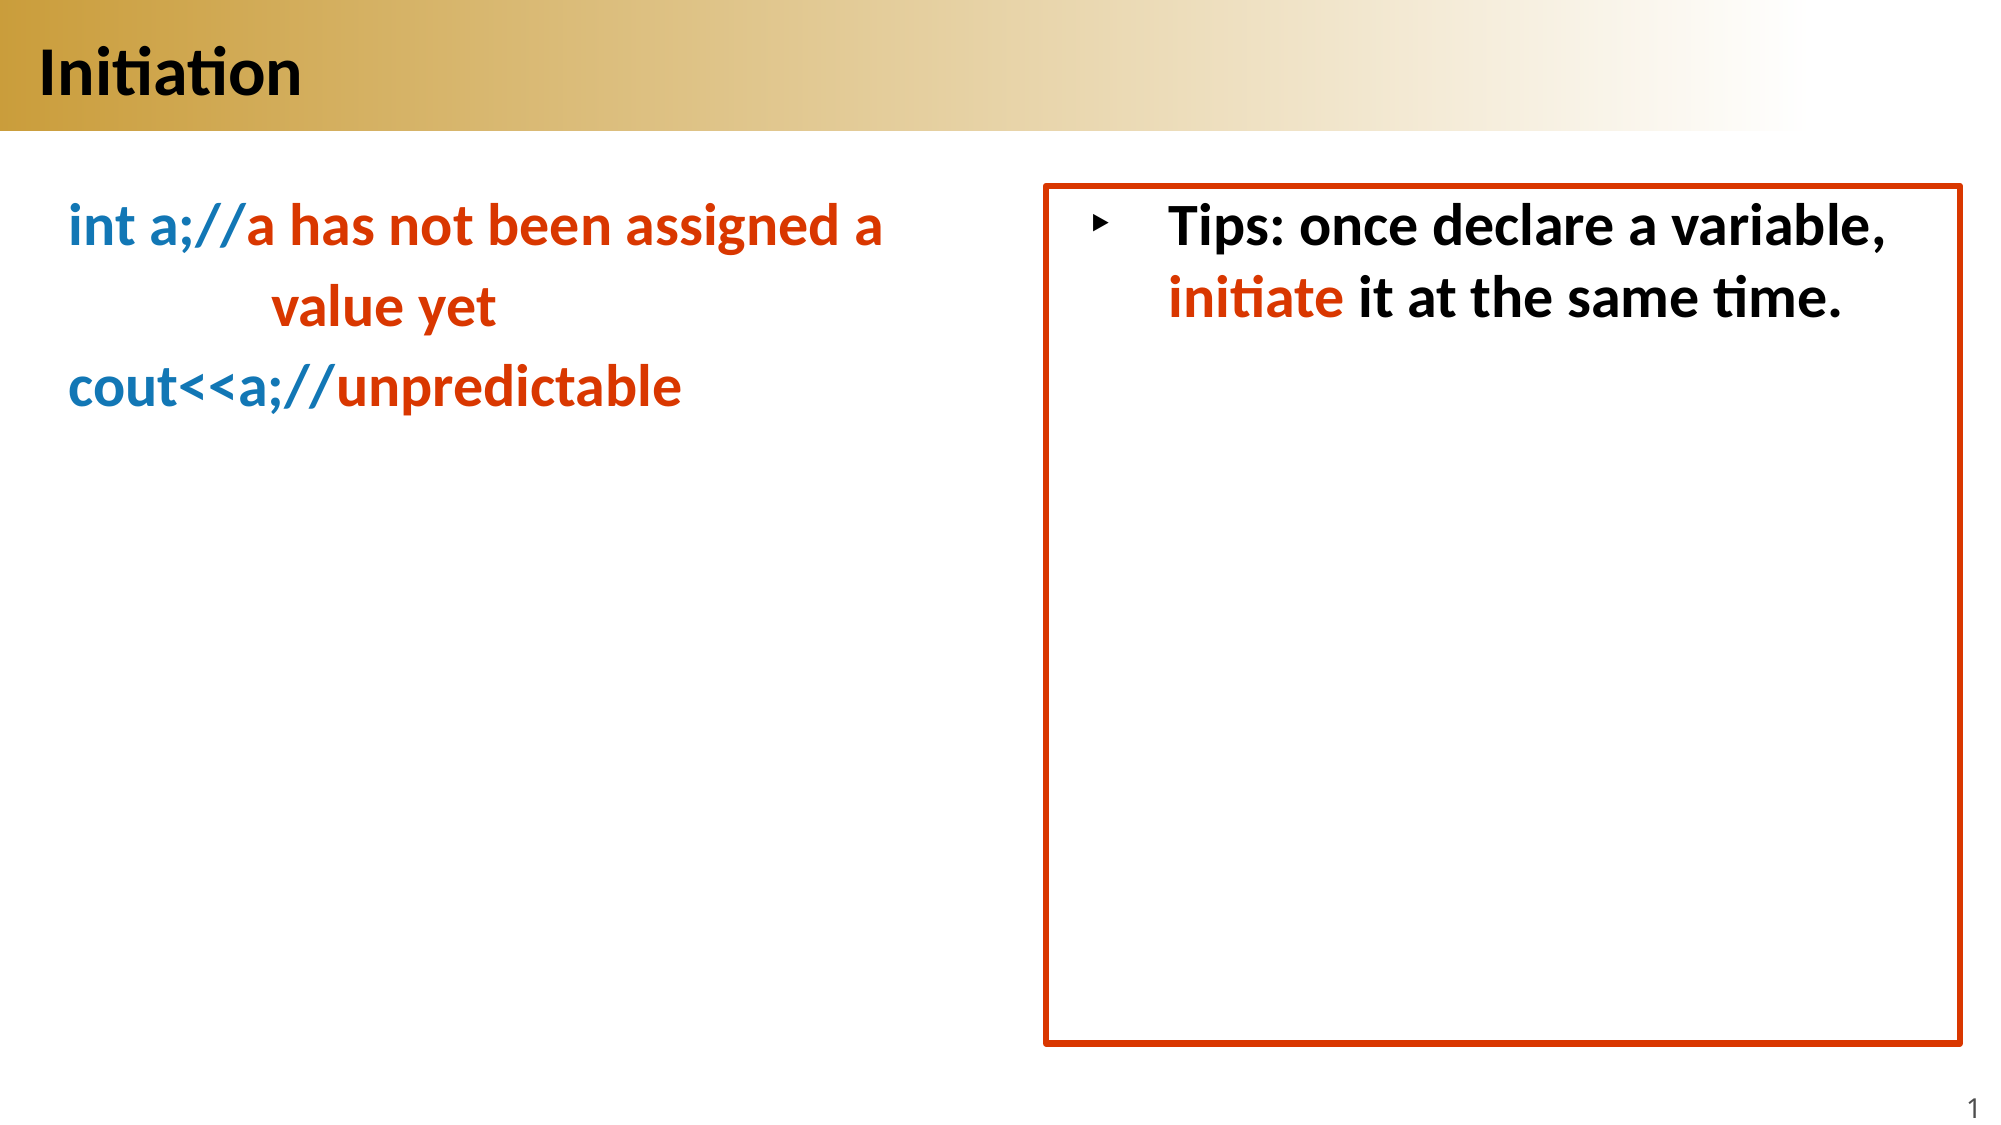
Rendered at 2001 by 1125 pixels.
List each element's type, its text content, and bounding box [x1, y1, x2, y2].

list Tips: once declare a variable, initiate it at the same time. [1045, 185, 1960, 1044]
title Initiation [39, 15, 1961, 119]
slide_number 14 [1955, 1085, 2000, 1125]
list int a;//a has not been assigned a value yet cout<<a;//unpredictable [39, 185, 953, 1044]
